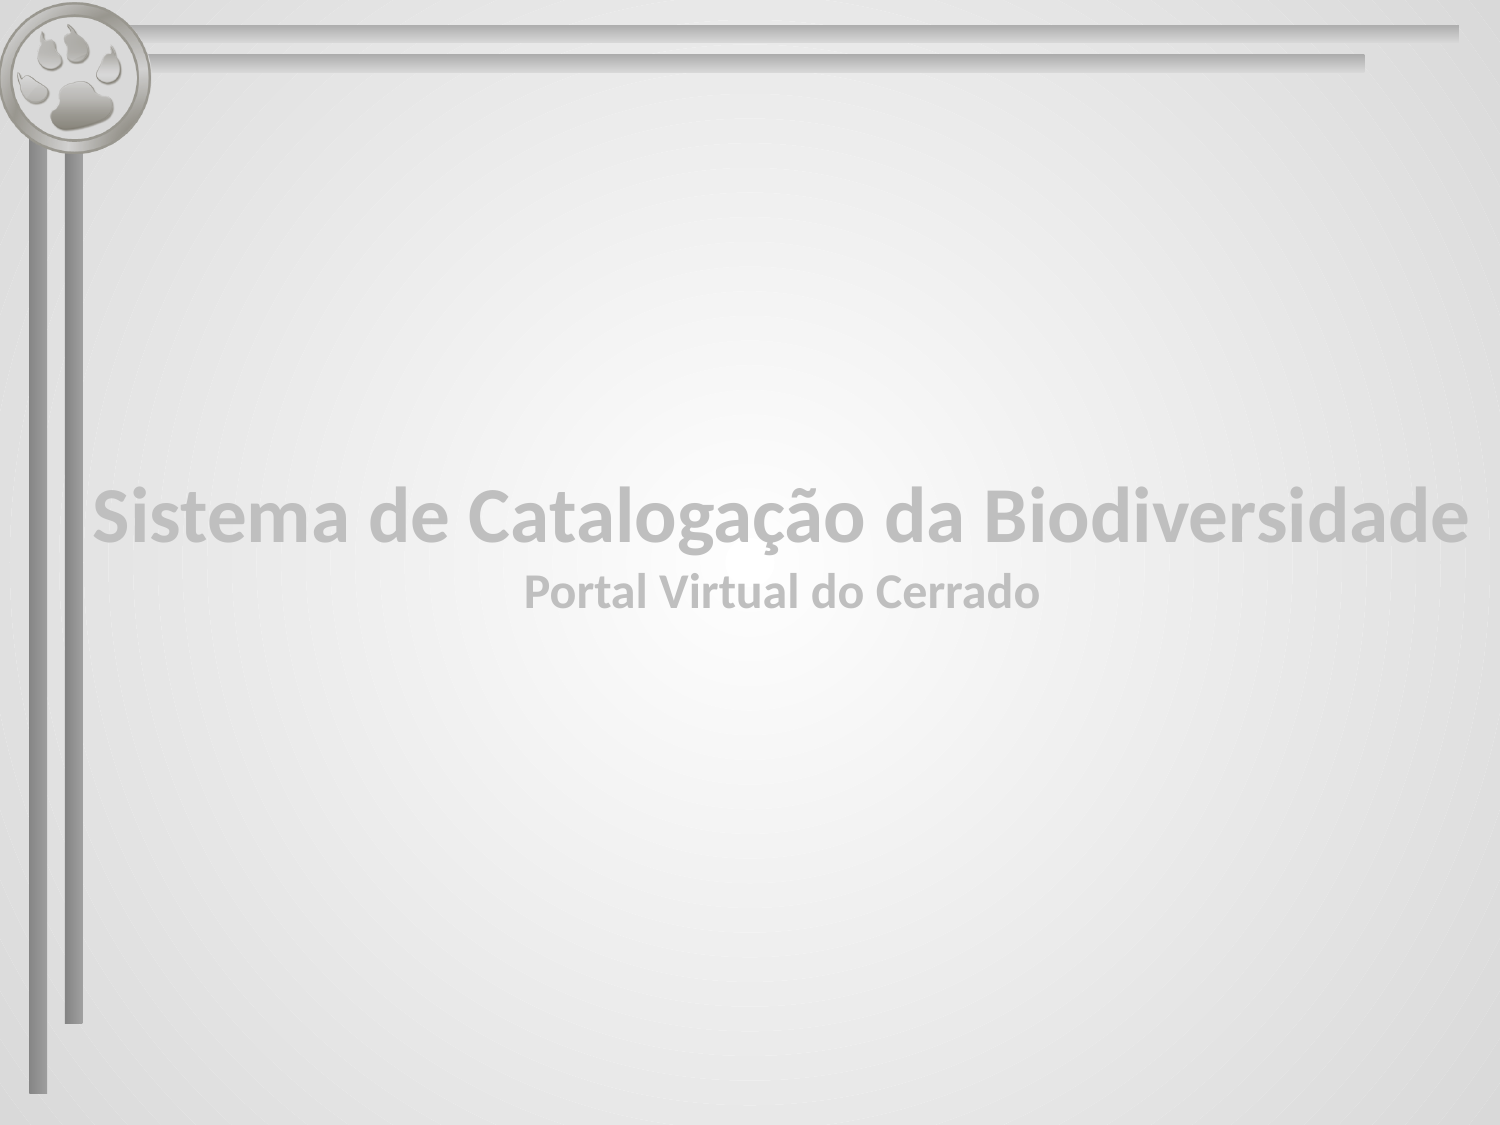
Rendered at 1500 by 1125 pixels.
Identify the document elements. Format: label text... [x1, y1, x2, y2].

text_box [158, 23, 1461, 45]
text_box [27, 165, 49, 1096]
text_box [0, 0, 154, 157]
text_box Sistema de Catalogação da Biodiversidade Portal Virtual do Cerrado [76, 456, 1489, 626]
text_box [158, 53, 1366, 74]
text_box [63, 165, 85, 1025]
